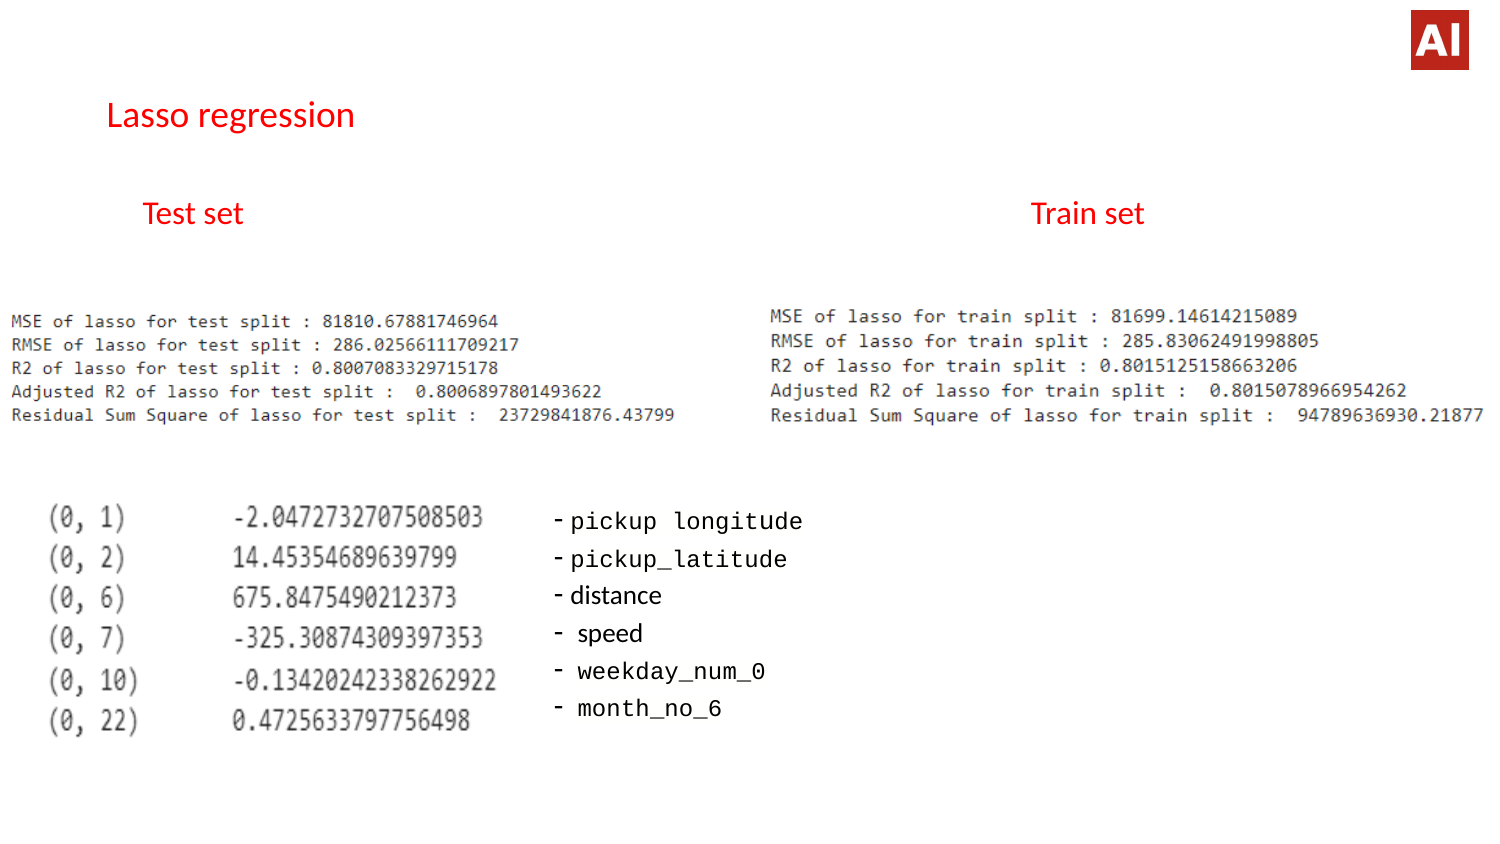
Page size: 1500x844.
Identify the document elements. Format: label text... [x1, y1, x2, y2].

picture [757, 299, 1500, 432]
picture [0, 299, 701, 432]
picture [1411, 10, 1469, 70]
text_box Lasso regression [91, 75, 1298, 151]
picture [0, 483, 540, 751]
text_box - pickup longitude - pickup_latitude - distance - speed - weekday_num_0 - month_no_6 [540, 483, 1500, 739]
text_box Test set Train set [127, 176, 1334, 247]
